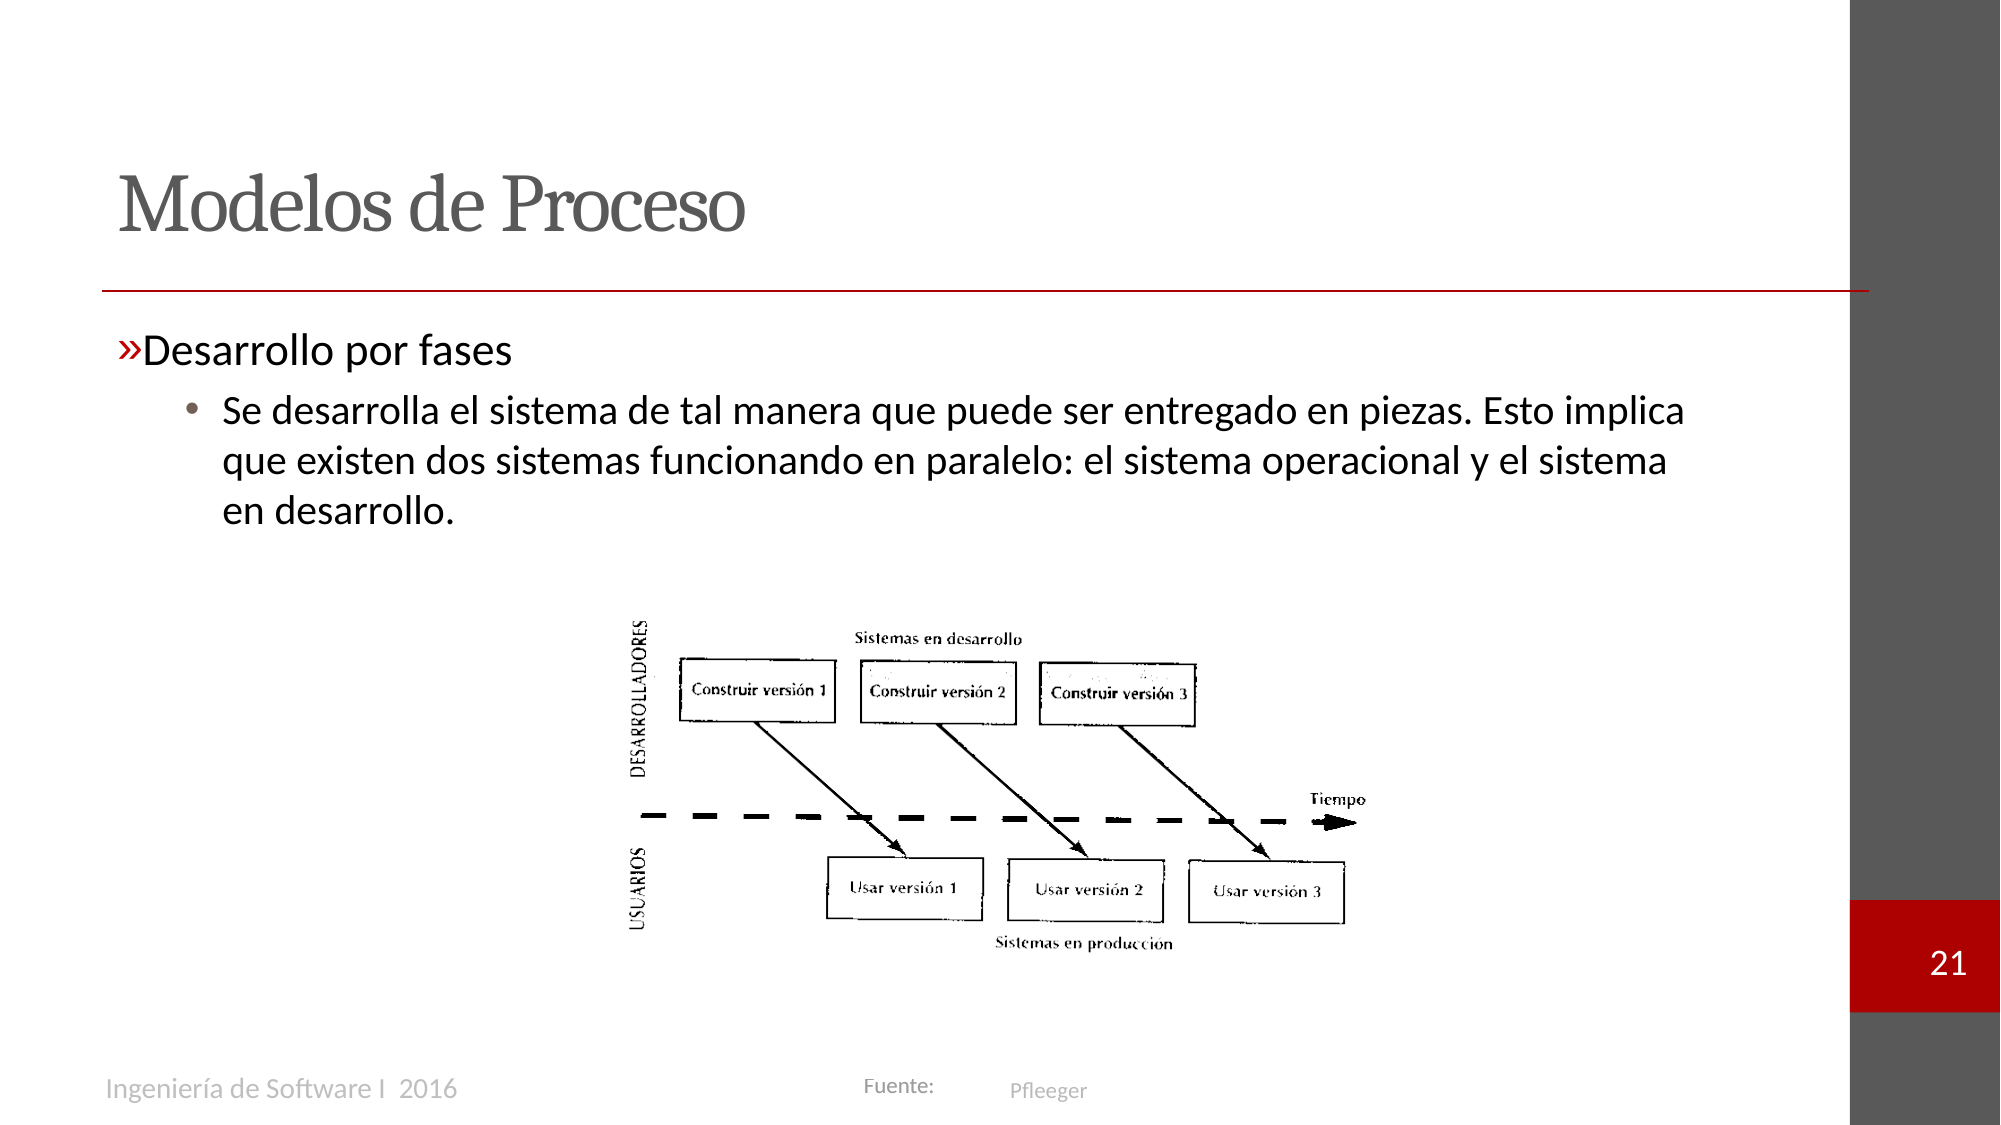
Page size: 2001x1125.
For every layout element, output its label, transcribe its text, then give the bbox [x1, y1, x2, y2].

slide_number 21 [1707, 873, 2000, 1049]
picture [550, 596, 1427, 964]
list Pfleeger [976, 1067, 1332, 1118]
footer Ingeniería de Software I 2016 [27, 1063, 473, 1111]
title Modelos de Proceso [102, 105, 1870, 291]
list Desarrollo por fases Se desarrolla el sistema de tal manera que puede ser entregado en piezas. Esto implica que existen dos sistemas funcionando en paralelo: el sistema operacional y el sistema en desarrollo. [102, 312, 1709, 1047]
